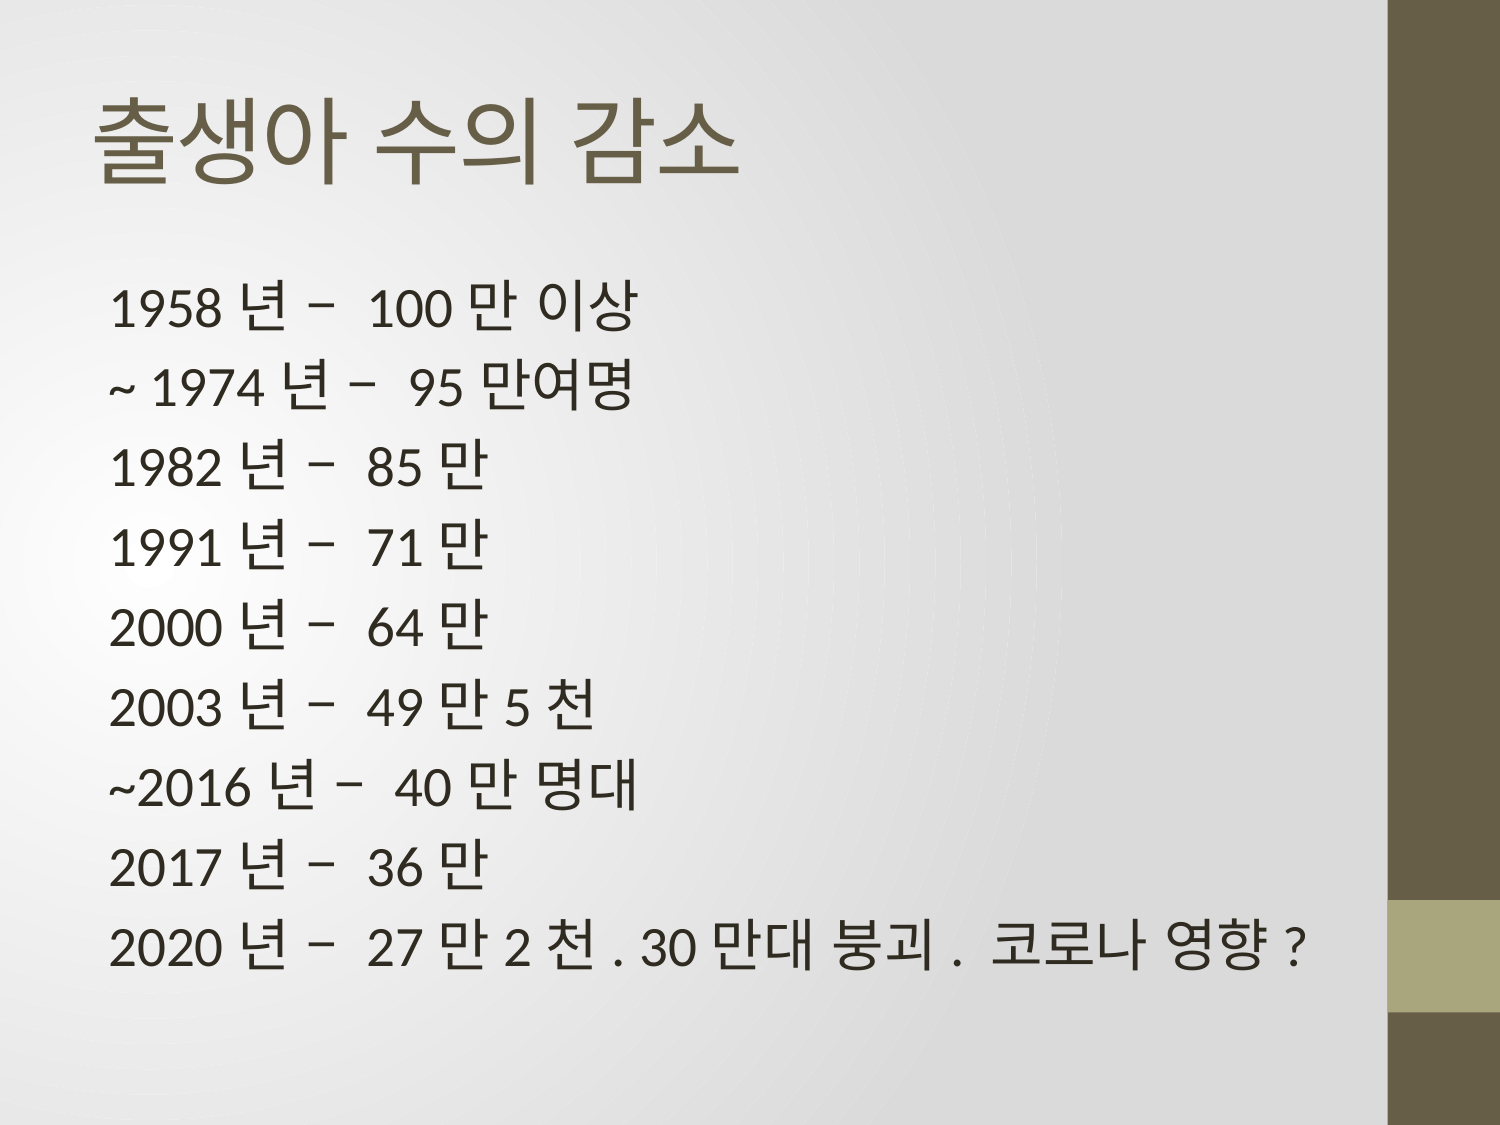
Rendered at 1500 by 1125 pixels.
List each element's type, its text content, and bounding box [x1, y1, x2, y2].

list 1958년 – 100만 이상 ~ 1974년 – 95만여명 1982년 – 85만 1991년 – 71만 2000년 – 64만 2003년 – 49만5천 ~2016년 – 40만 명대 2017년 – 36만 2020년 – 27만2천. 30만대 붕괴. 코로나 영향? [75, 262, 1325, 1050]
title 출생아 수의 감소 [75, 45, 1325, 233]
